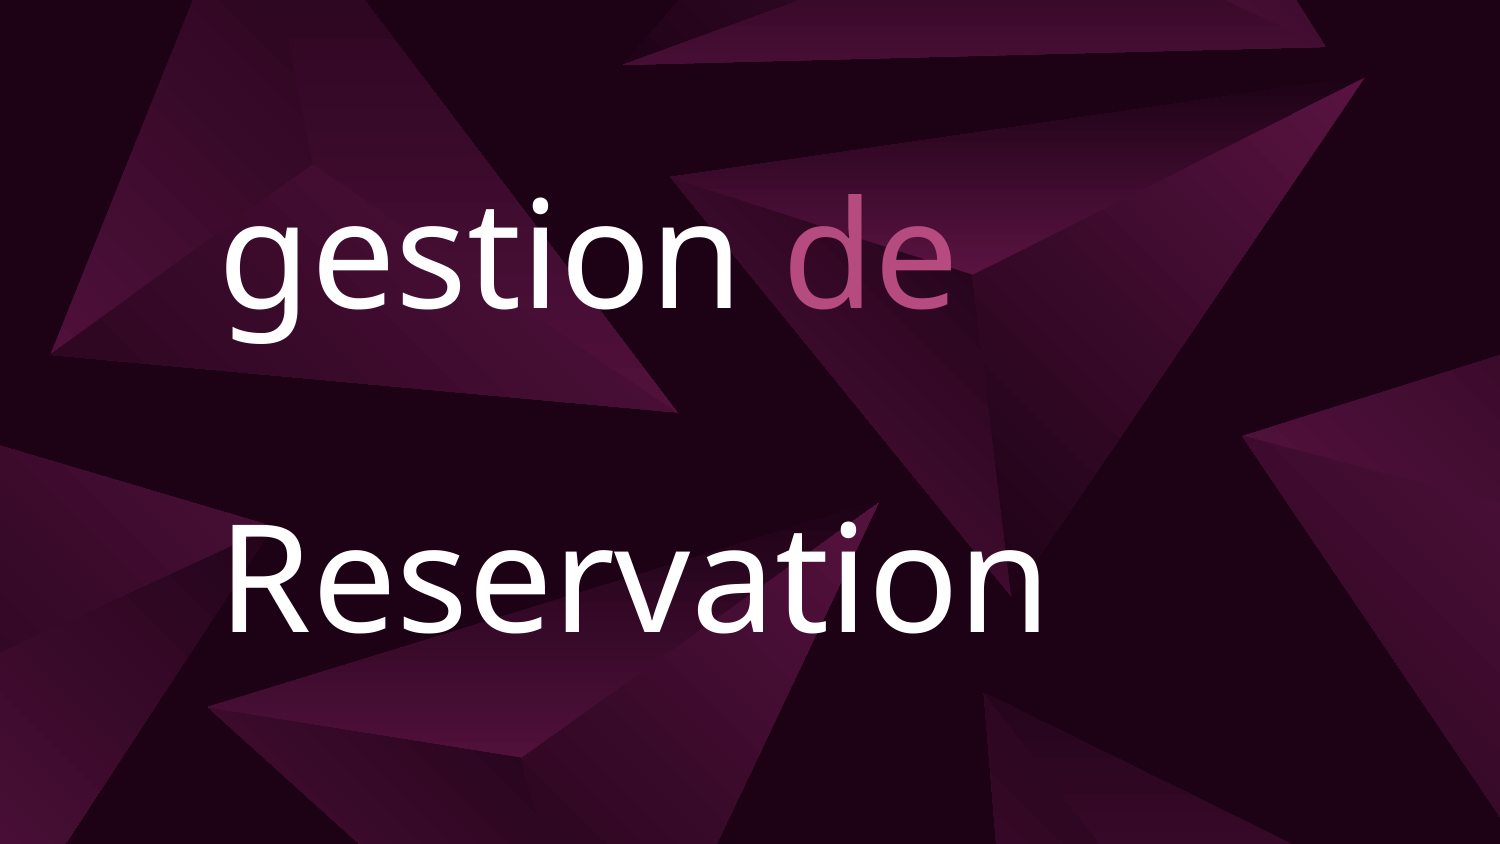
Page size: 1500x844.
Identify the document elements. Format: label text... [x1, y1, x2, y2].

title gestion de Reservation [218, 205, 1313, 639]
